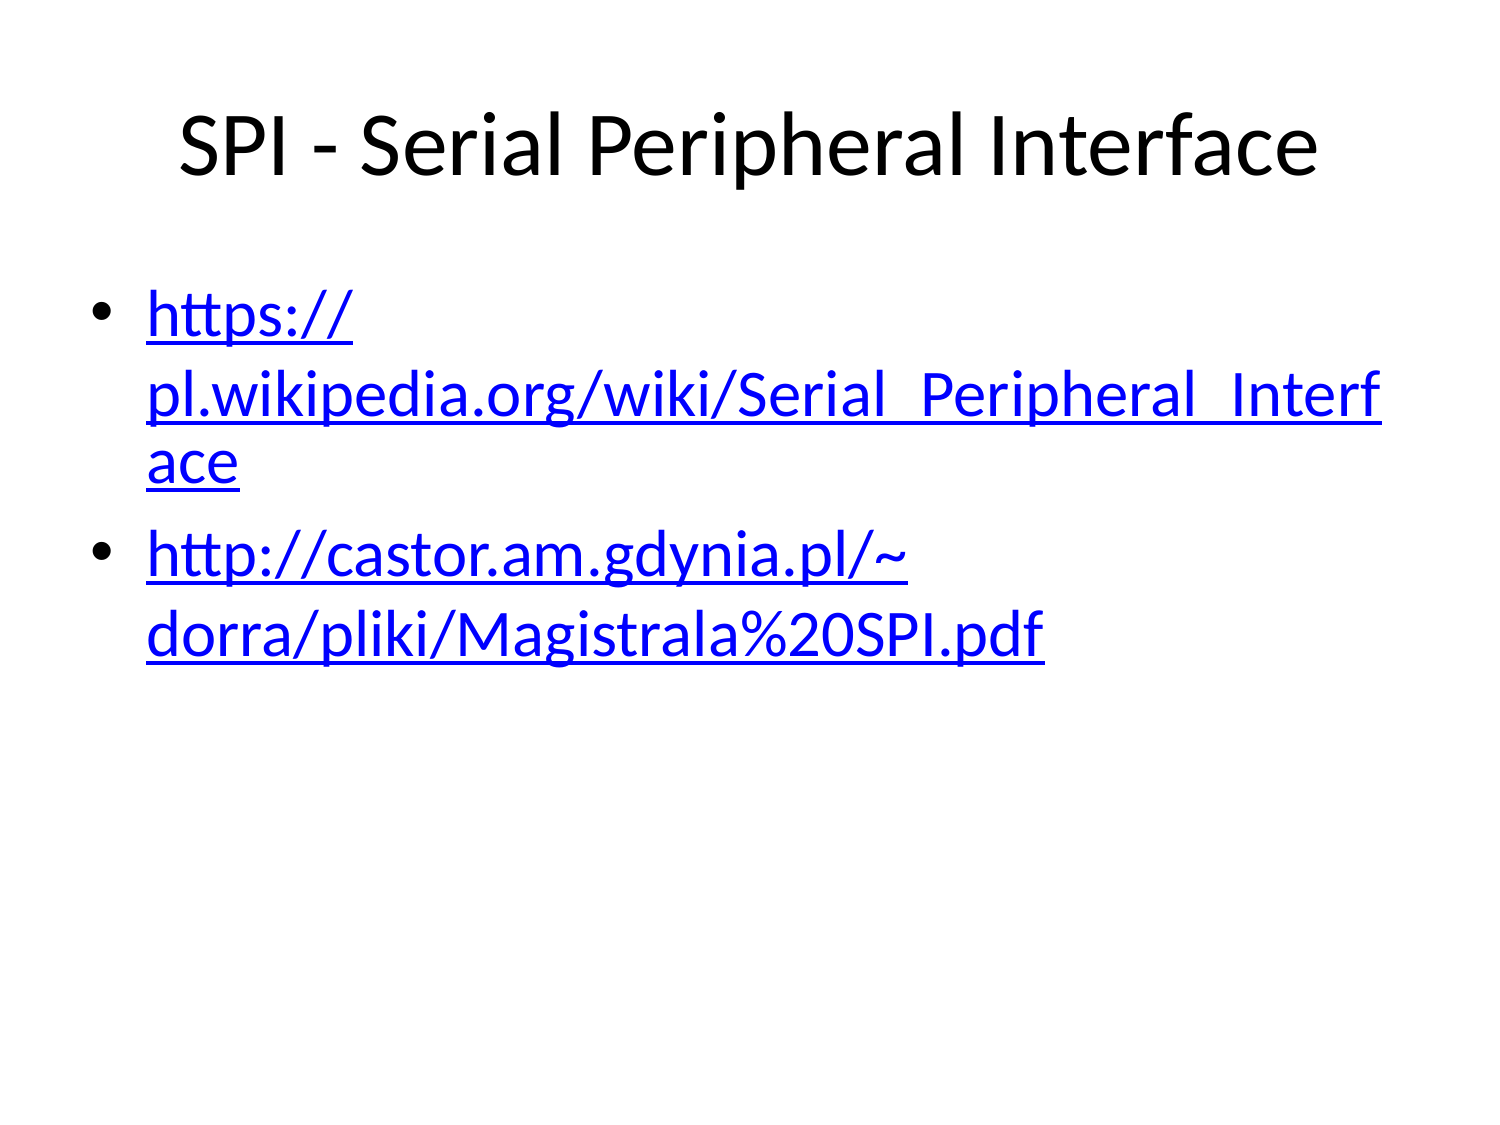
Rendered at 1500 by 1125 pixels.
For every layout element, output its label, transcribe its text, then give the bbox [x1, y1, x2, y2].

title SPI - Serial Peripheral Interface [75, 45, 1425, 233]
list https://pl.wikipedia.org/wiki/Serial_Peripheral_Interface http://castor.am.gdynia.pl/~dorra/pliki/Magistrala%20SPI.pdf [75, 262, 1425, 1005]
